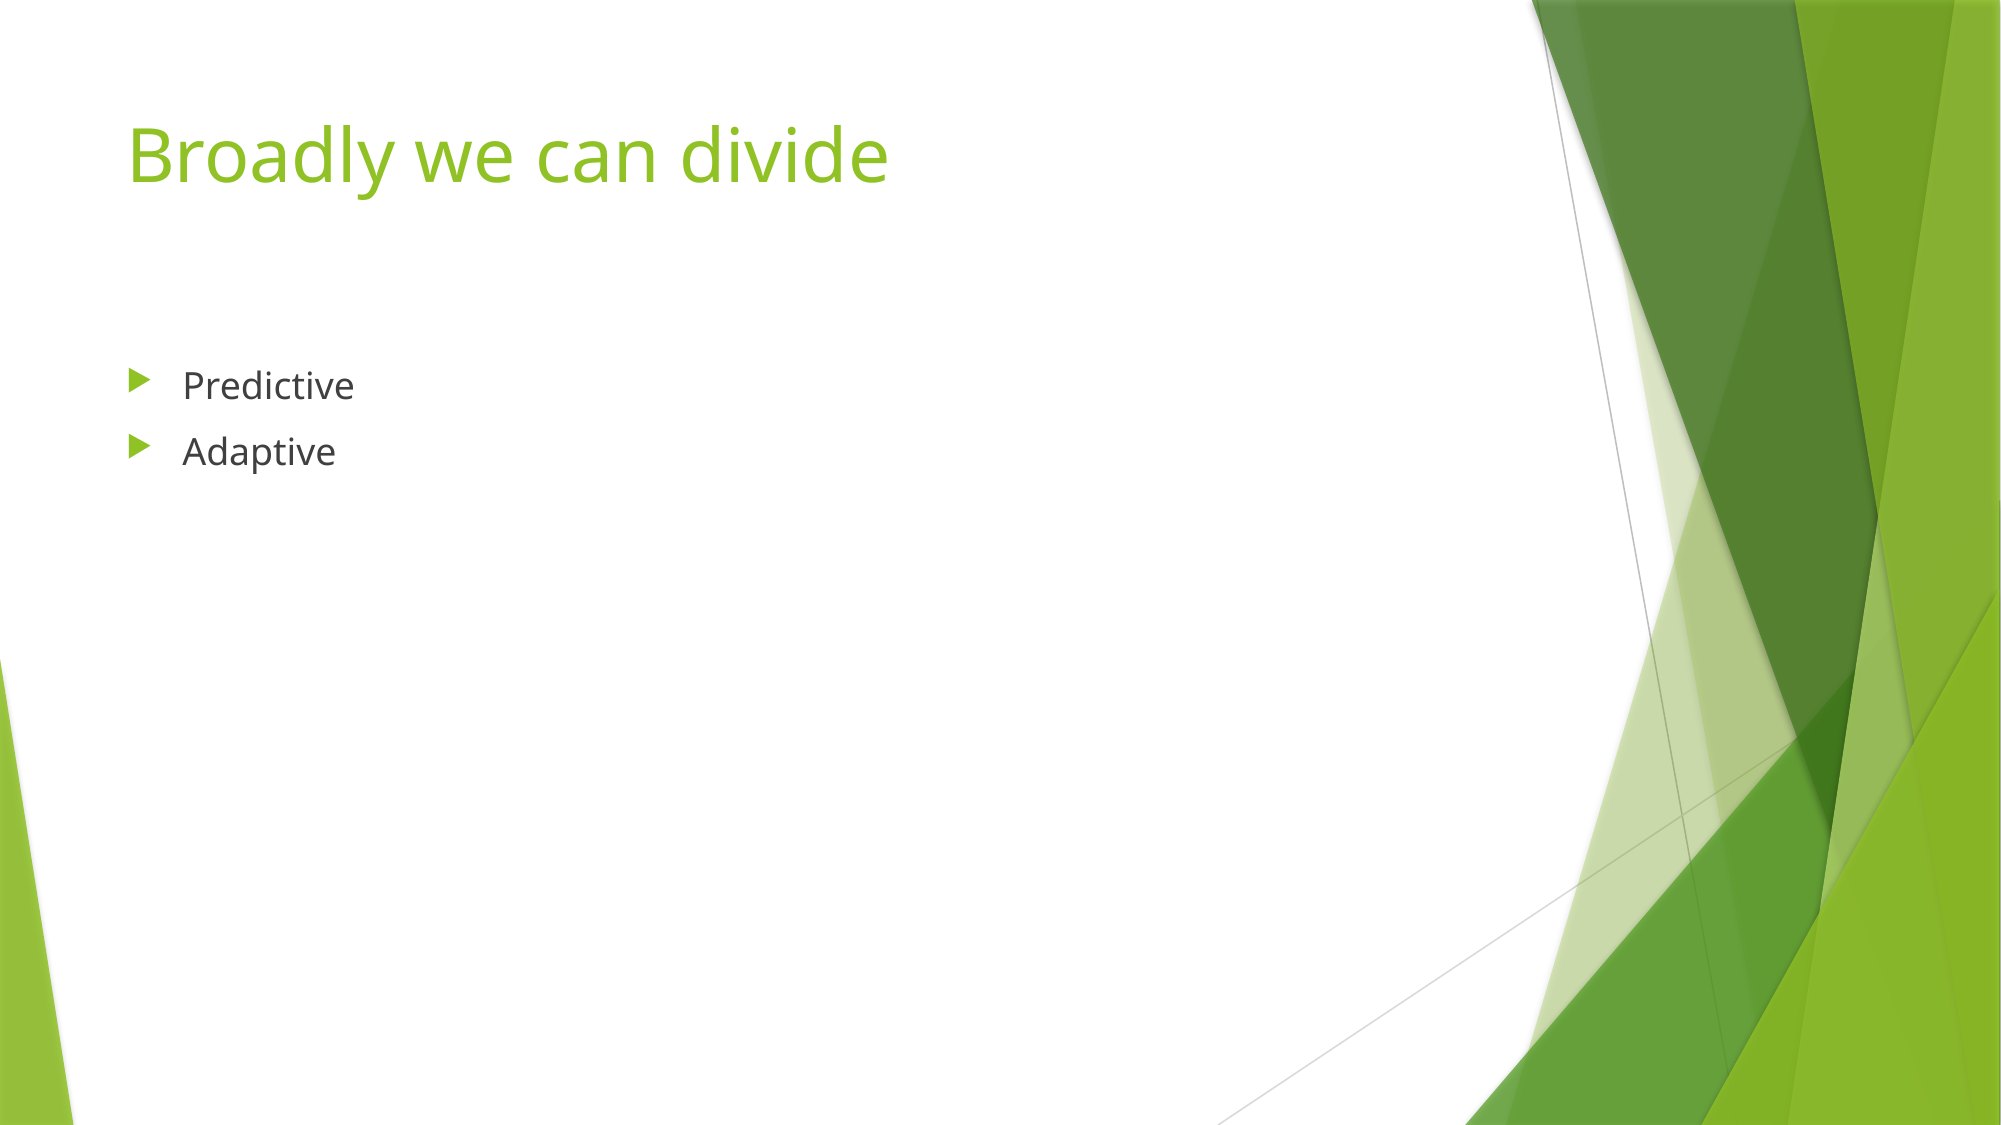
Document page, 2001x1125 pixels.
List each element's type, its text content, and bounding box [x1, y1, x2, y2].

list Predictive Adaptive [111, 354, 1522, 992]
title Broadly we can divide [111, 99, 1522, 317]
